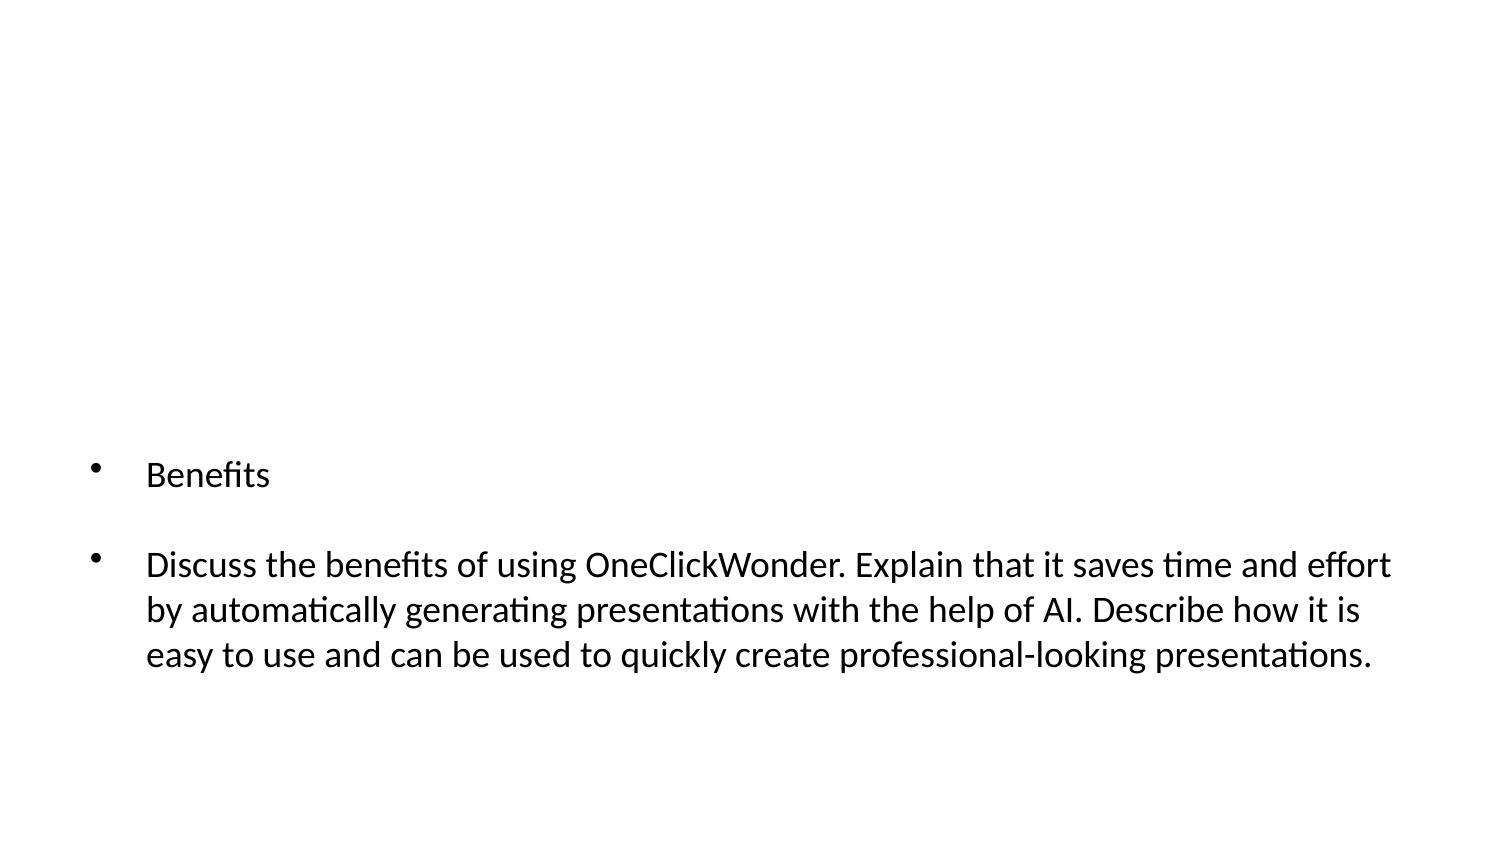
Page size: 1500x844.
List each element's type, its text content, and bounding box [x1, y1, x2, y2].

text_box Benefits Discuss the benefits of using OneClickWonder. Explain that it saves time and effort by automatically generating presentations with the help of AI. Describe how it is easy to use and can be used to quickly create professional-looking presentations. [74, 149, 1425, 844]
